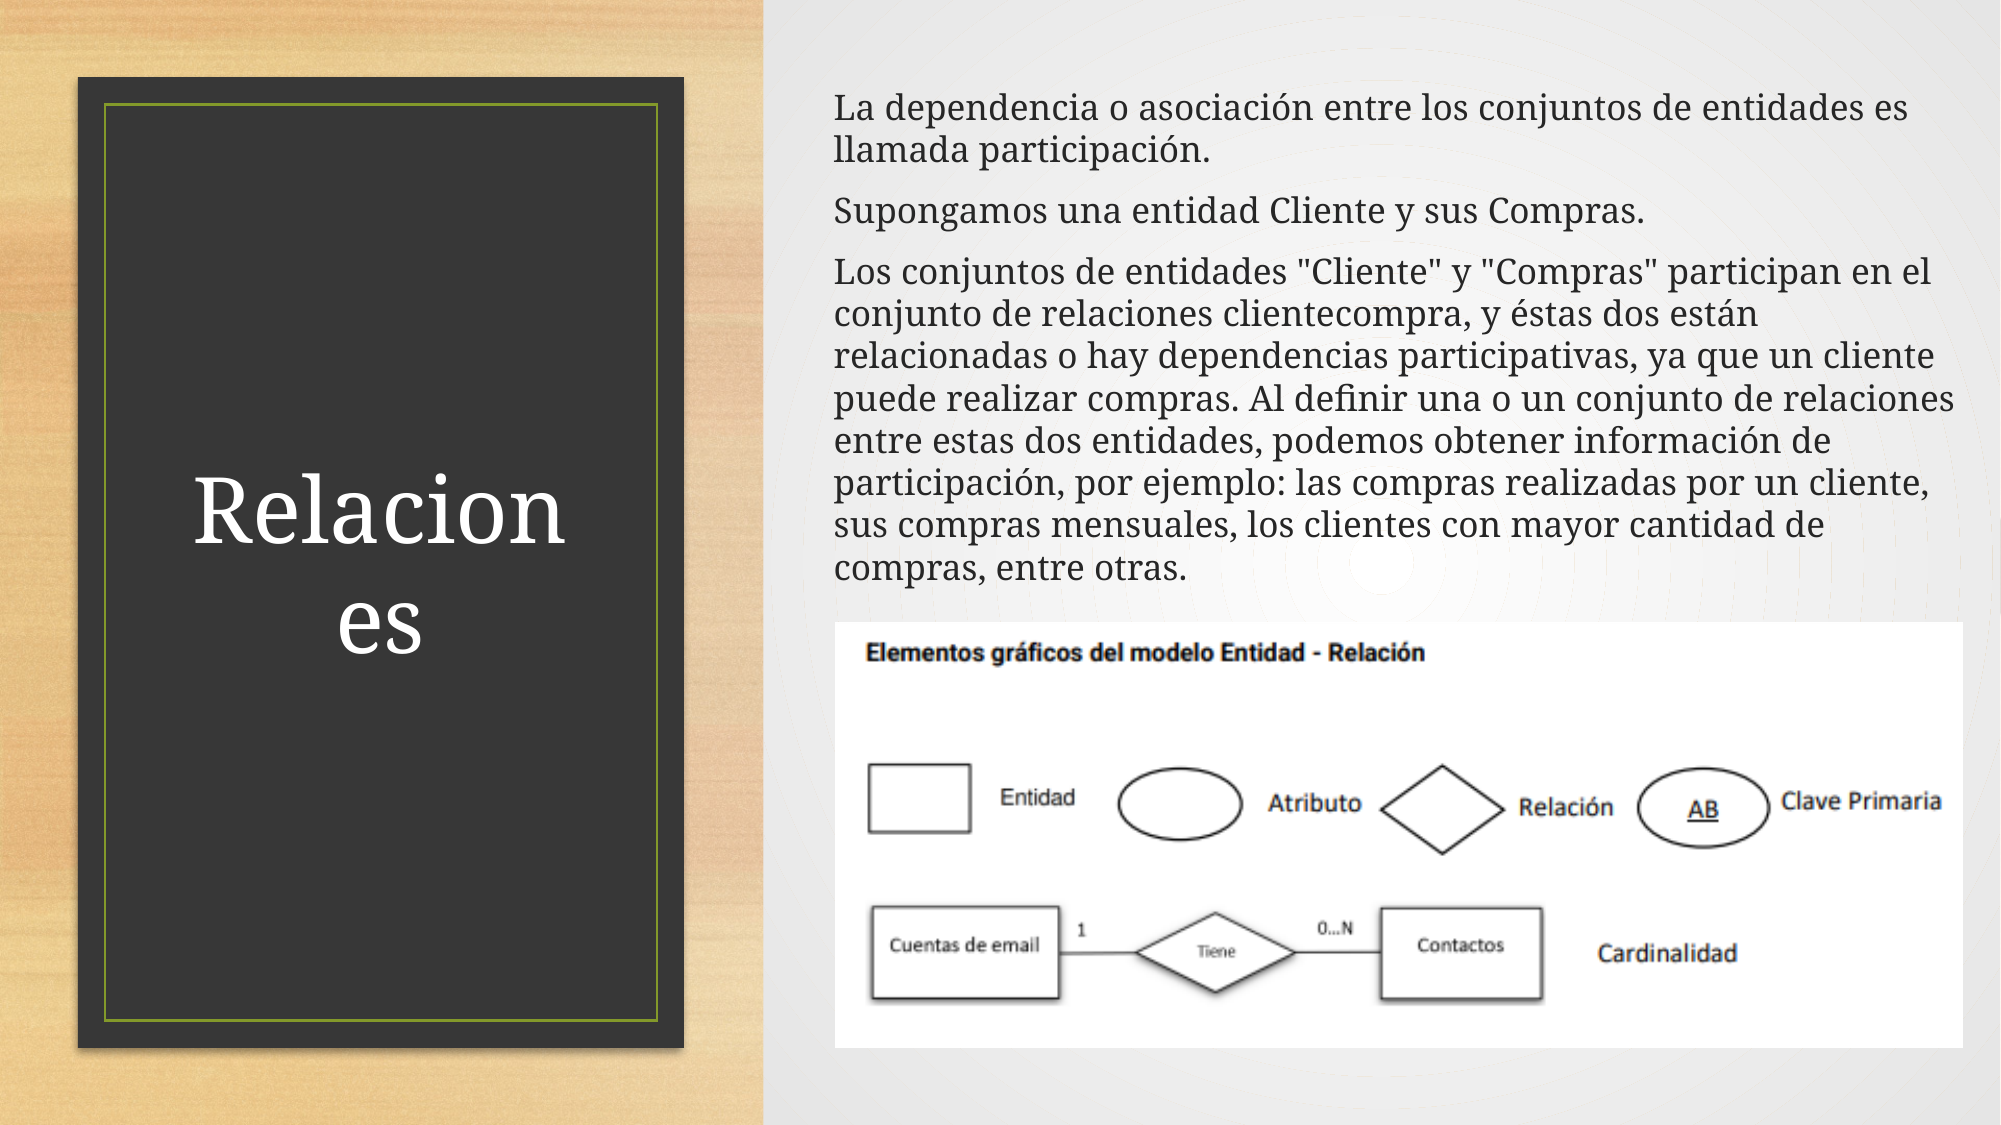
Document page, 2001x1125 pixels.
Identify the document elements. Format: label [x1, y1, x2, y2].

text_box [0, 0, 2000, 1125]
picture [834, 622, 1963, 1049]
